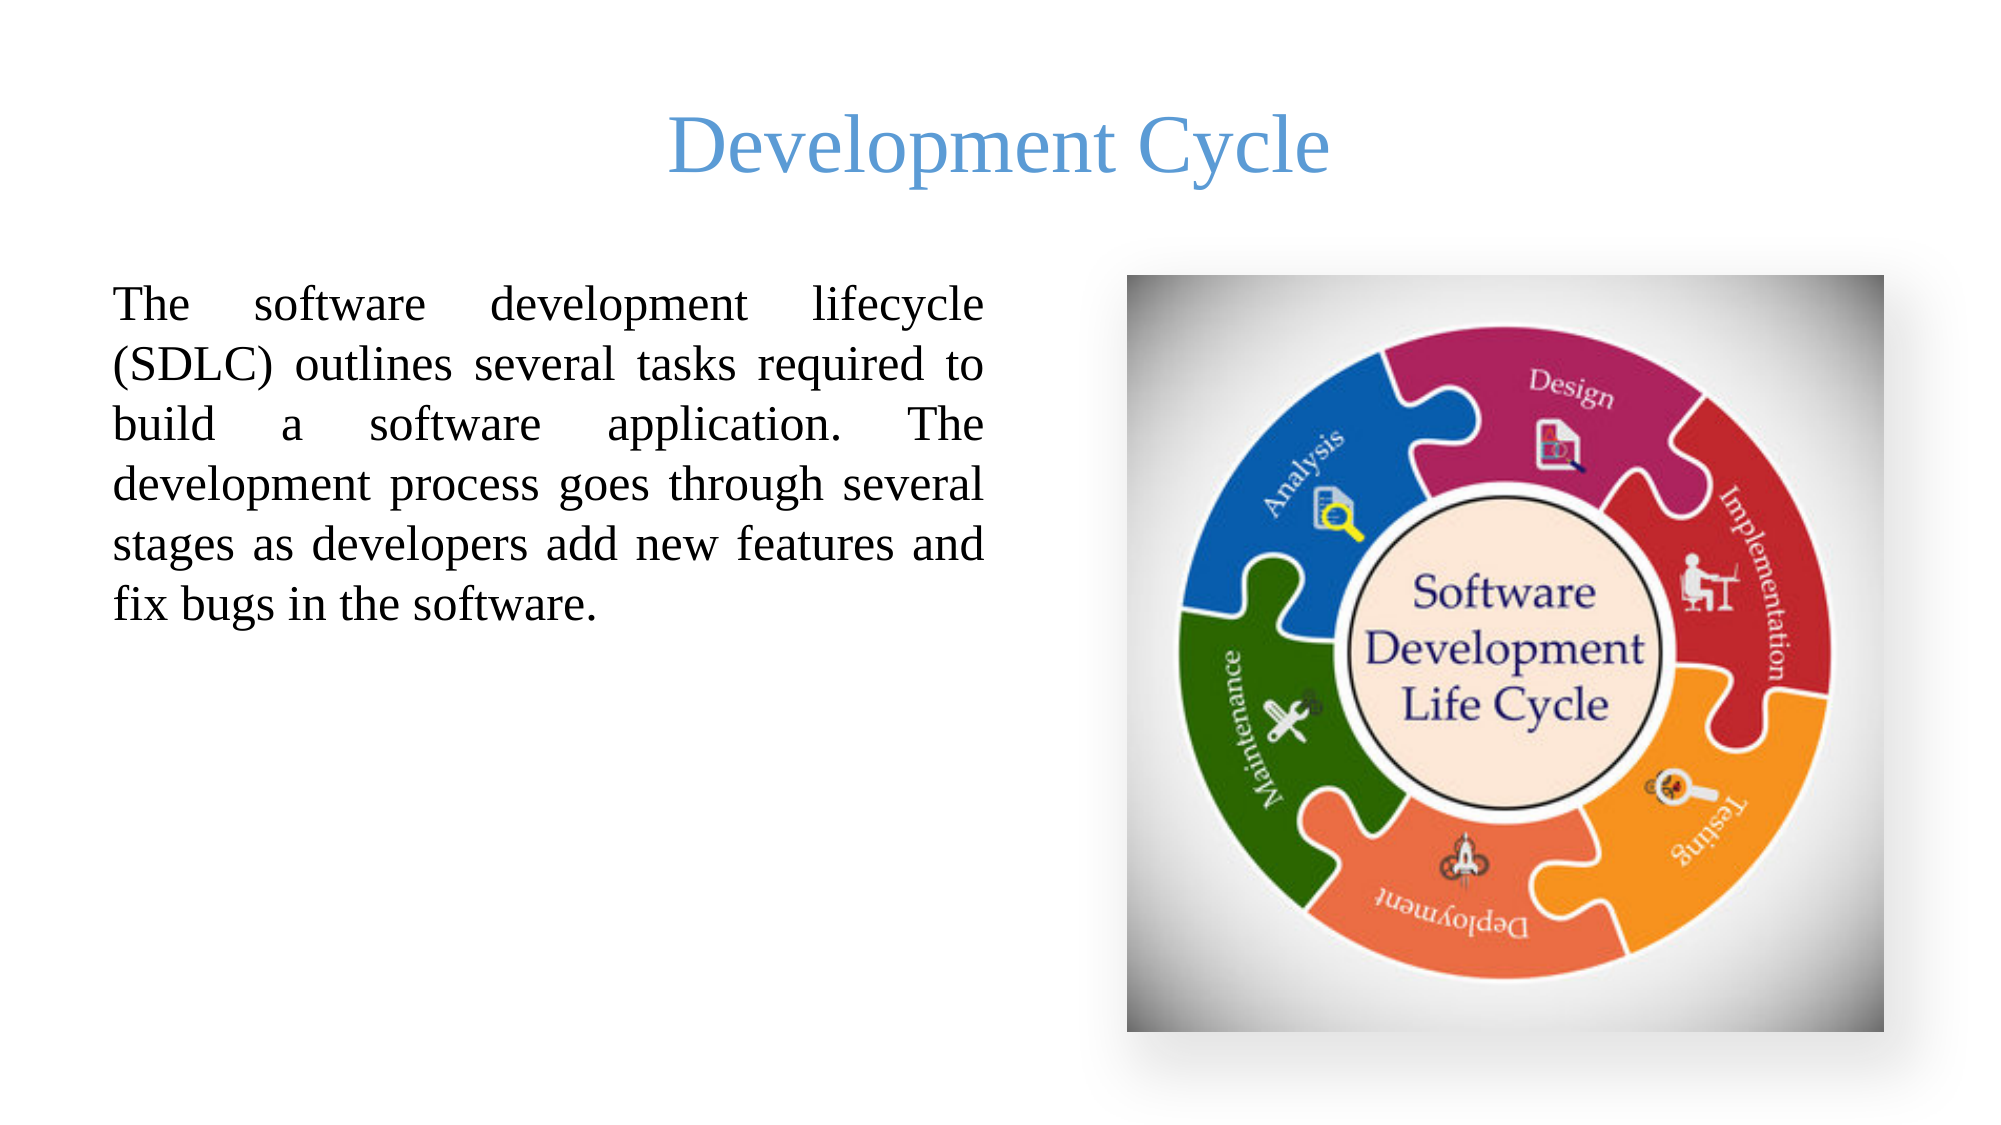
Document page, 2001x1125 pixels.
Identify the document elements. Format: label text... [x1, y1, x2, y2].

text_box The software development lifecycle (SDLC) outlines several tasks required to build a software application. The development process goes through several stages as developers add new features and fix bugs in the software. [97, 263, 1000, 1045]
picture [1126, 275, 1884, 1032]
text_box Development Cycle [652, 81, 1347, 197]
